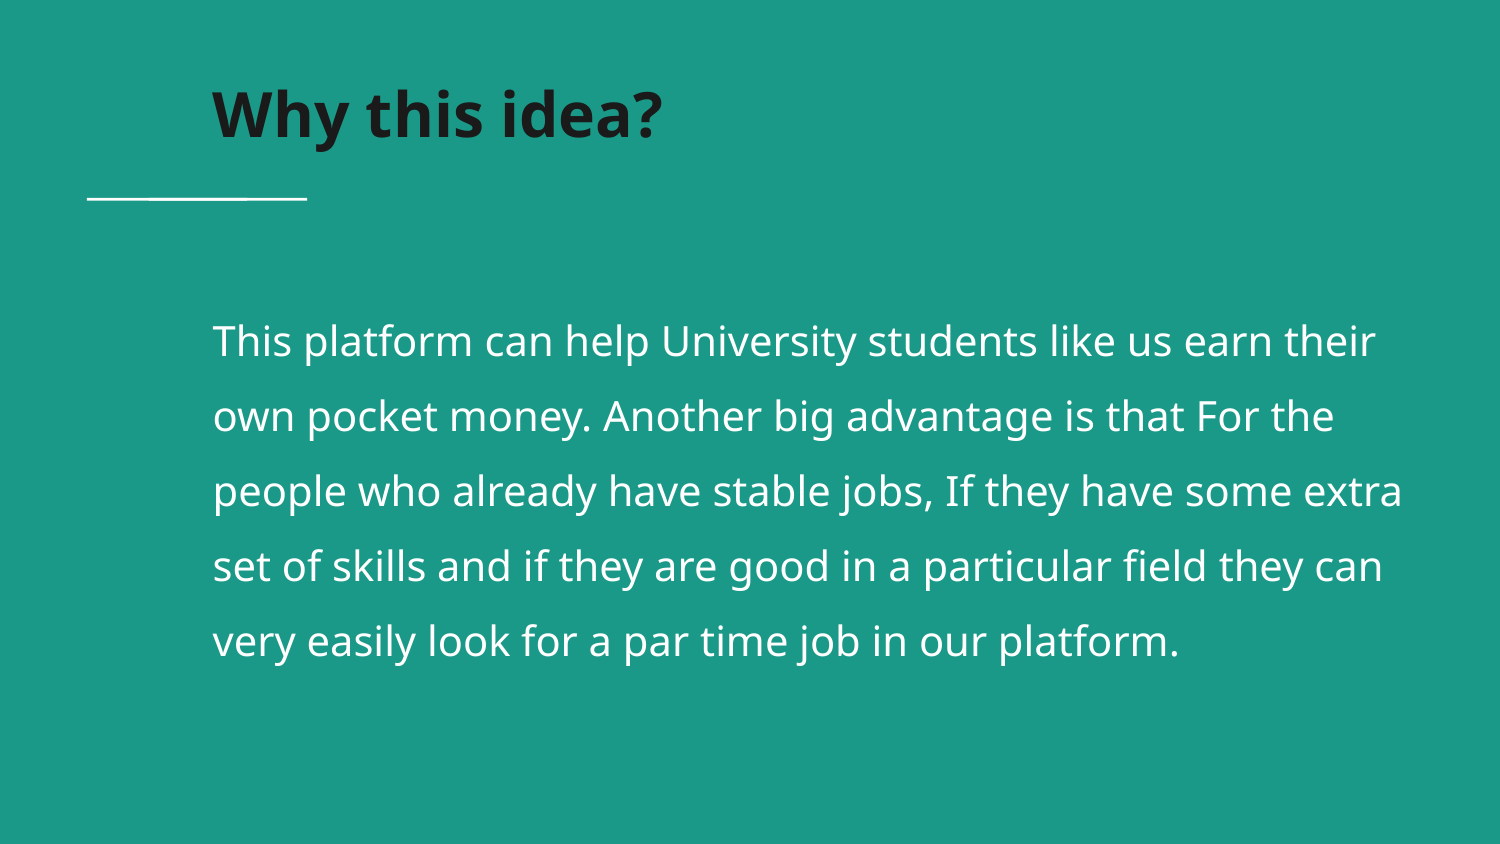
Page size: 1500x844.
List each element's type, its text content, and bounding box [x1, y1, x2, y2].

text_box This platform can help University students like us earn their own pocket money. Another big advantage is that For the people who already have stable jobs, If they have some extra set of skills and if they are good in a particular field they can very easily look for a par time job in our platform. [197, 274, 1450, 680]
title Why this idea? [197, 60, 723, 225]
